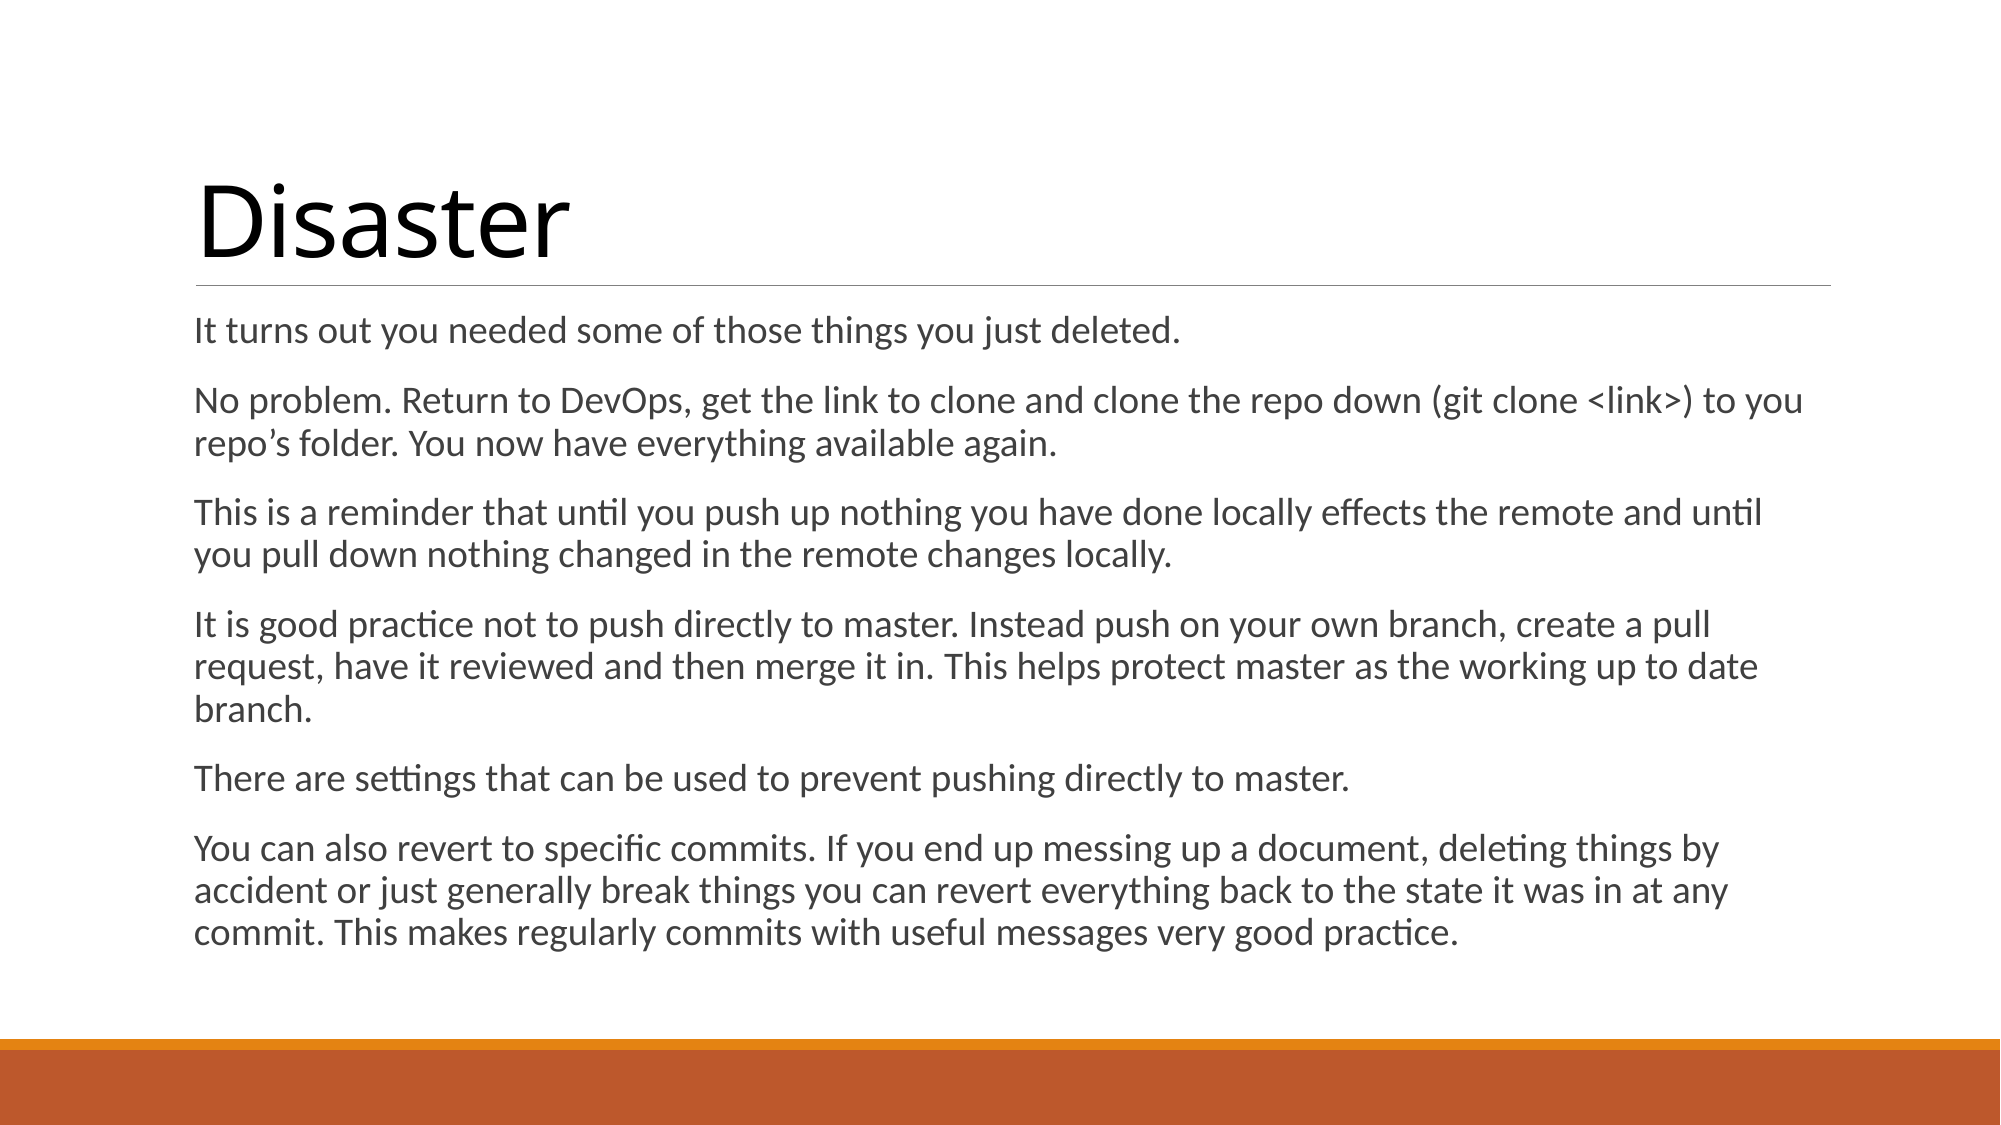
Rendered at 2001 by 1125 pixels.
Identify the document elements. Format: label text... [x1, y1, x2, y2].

title Disaster [180, 47, 1830, 285]
list It turns out you needed some of those things you just deleted. No problem. Return to DevOps, get the link to clone and clone the repo down (git clone <link>) to you repo’s folder. You now have everything available again. This is a reminder that until you push up nothing you have done locally effects the remote and until you pull down nothing changed in the remote changes locally. It is good practice not to push directly to master. Instead push on your own branch, create a pull request, have it reviewed and then merge it in. This helps protect master as the working up to date branch. There are settings that can be used to prevent pushing directly to master. You can also revert to specific commits. If you end up messing up a document, deleting things by accident or just generally break things you can revert everything back to the state it was in at any commit. This makes regularly commits with useful messages very good practice. [180, 302, 1830, 963]
